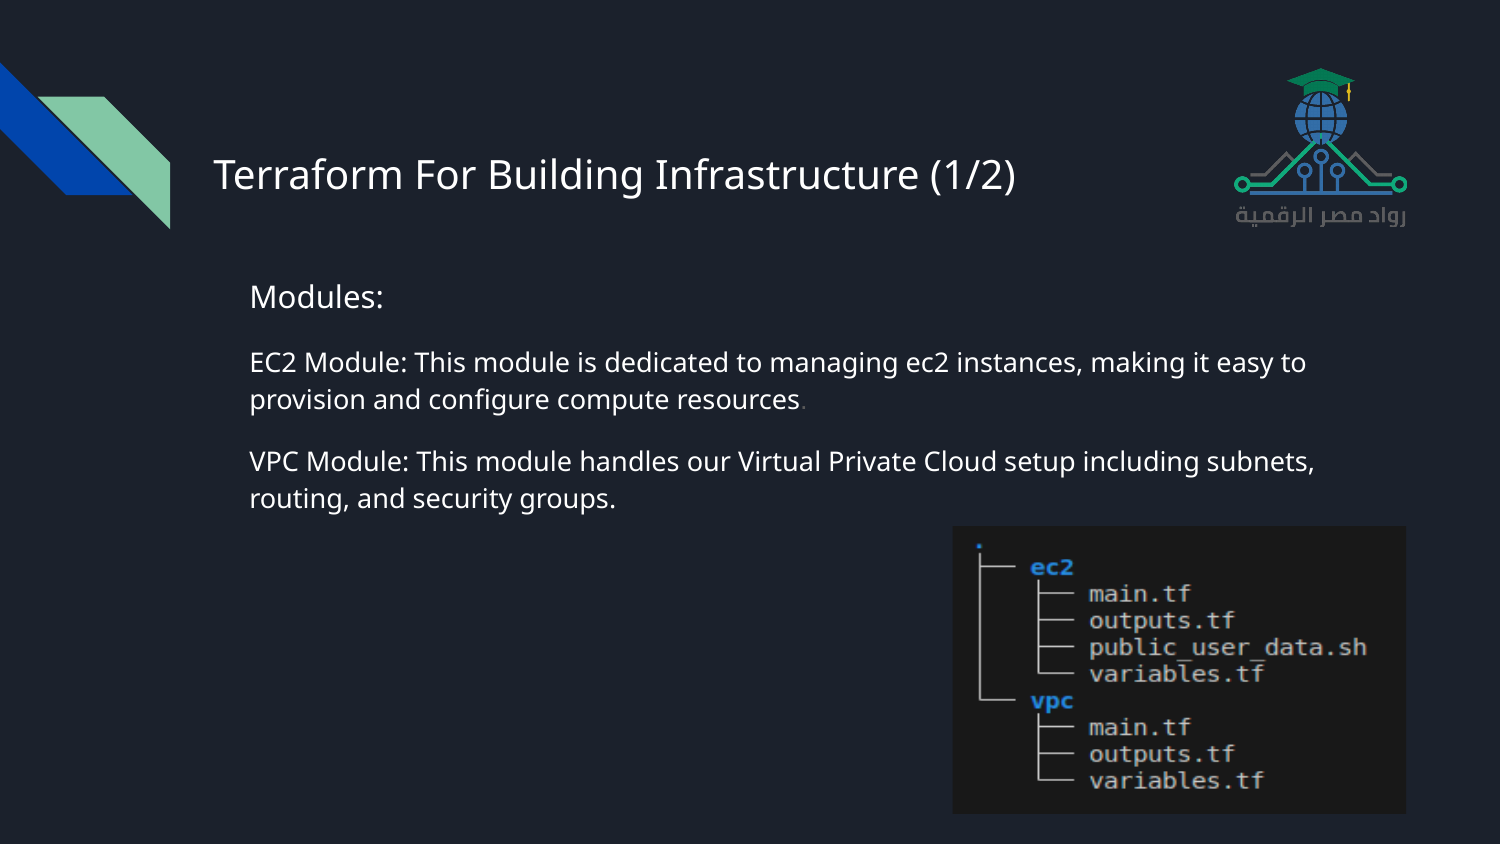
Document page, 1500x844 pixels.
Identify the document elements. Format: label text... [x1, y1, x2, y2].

title Terraform For Building Infrastructure (1/2) [198, 110, 1117, 227]
picture [1233, 68, 1407, 228]
list Modules: EC2 Module: This module is dedicated to managing ec2 instances, making it easy to provision and configure compute resources. VPC Module: This module handles our Virtual Private Cloud setup including subnets, routing, and security groups. [234, 257, 1368, 735]
picture [952, 525, 1407, 814]
